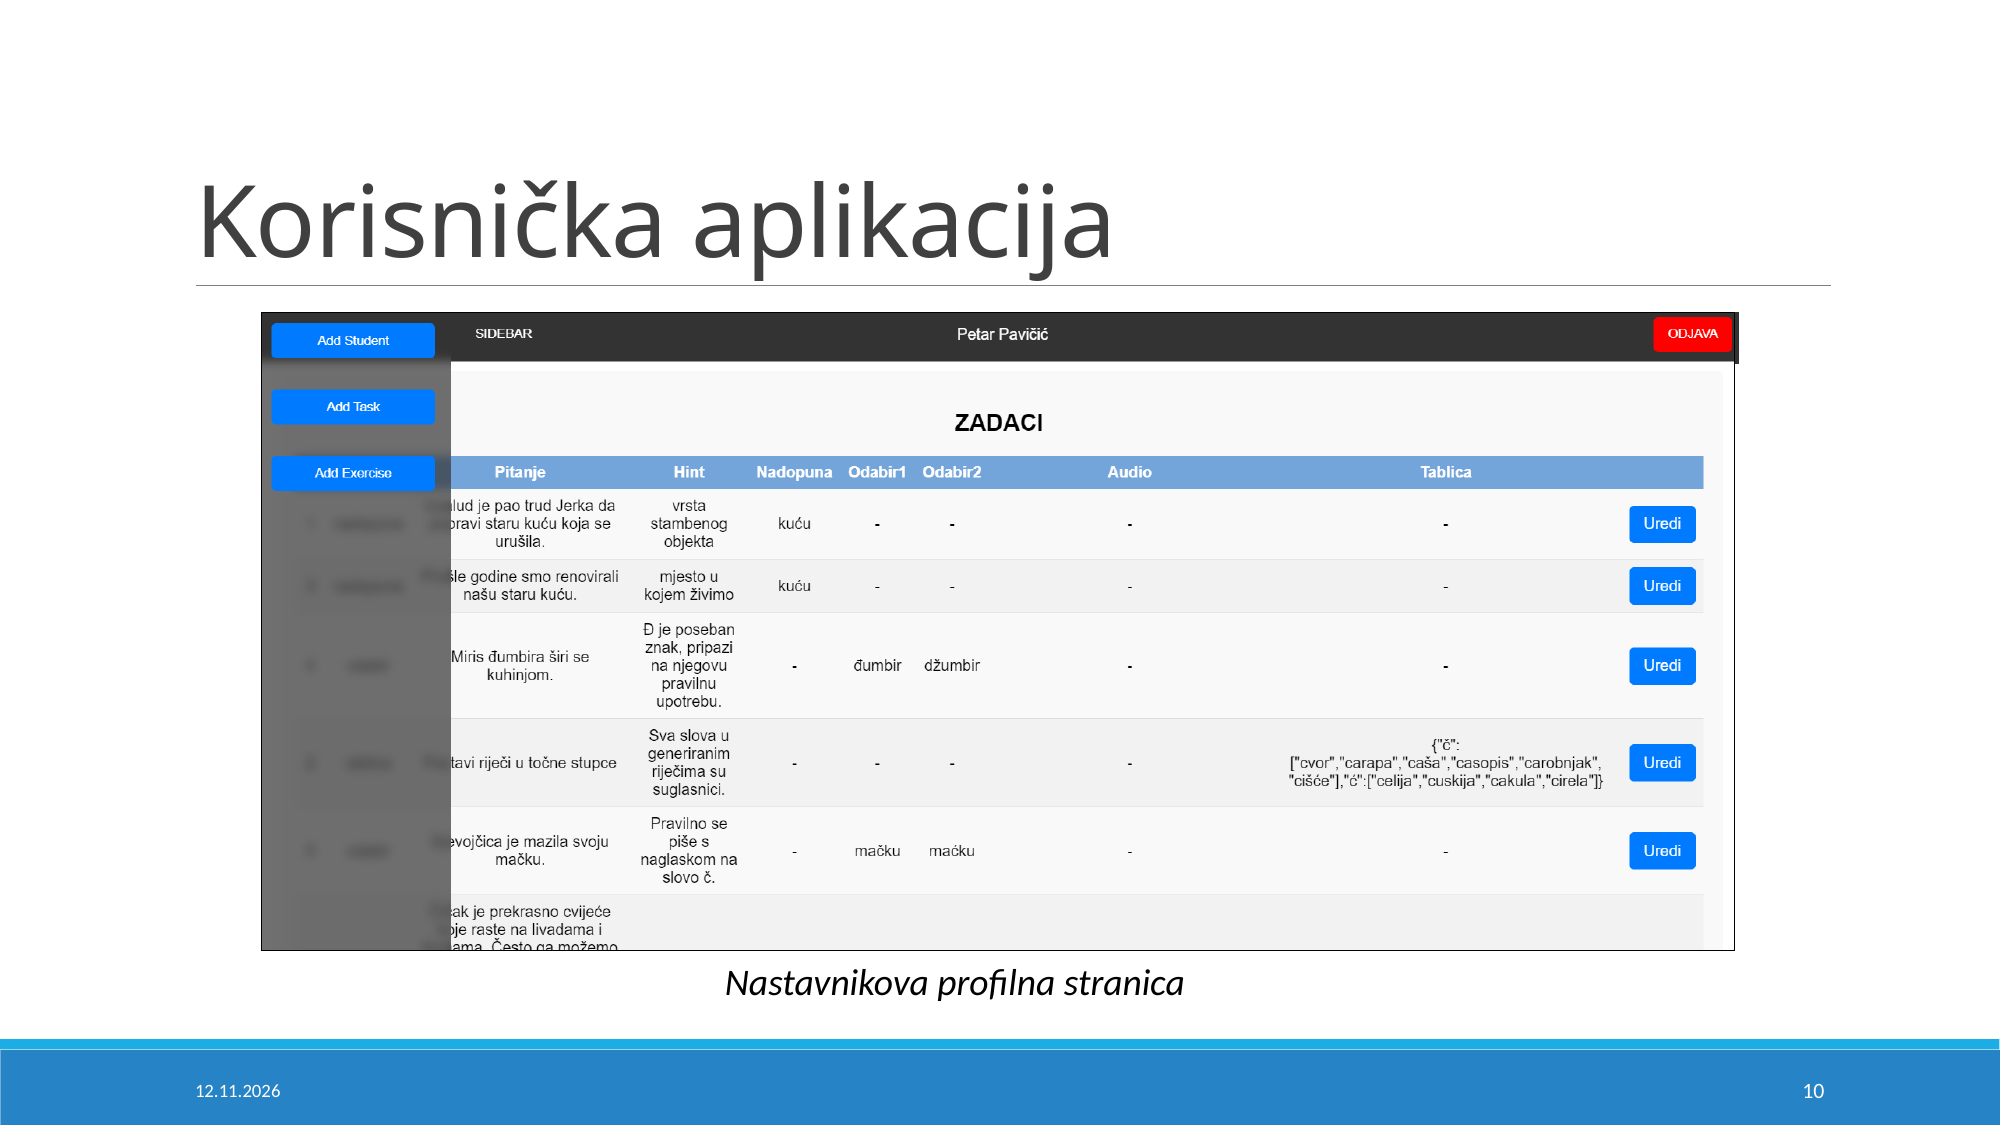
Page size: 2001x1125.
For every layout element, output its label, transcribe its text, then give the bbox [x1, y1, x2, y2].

slide_number 10 [1624, 1059, 1840, 1120]
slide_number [180, 1059, 586, 1120]
text_box Nastavnikova profilna stranica [709, 961, 1227, 1011]
title Korisnička aplikacija [180, 47, 1830, 285]
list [261, 311, 1736, 952]
